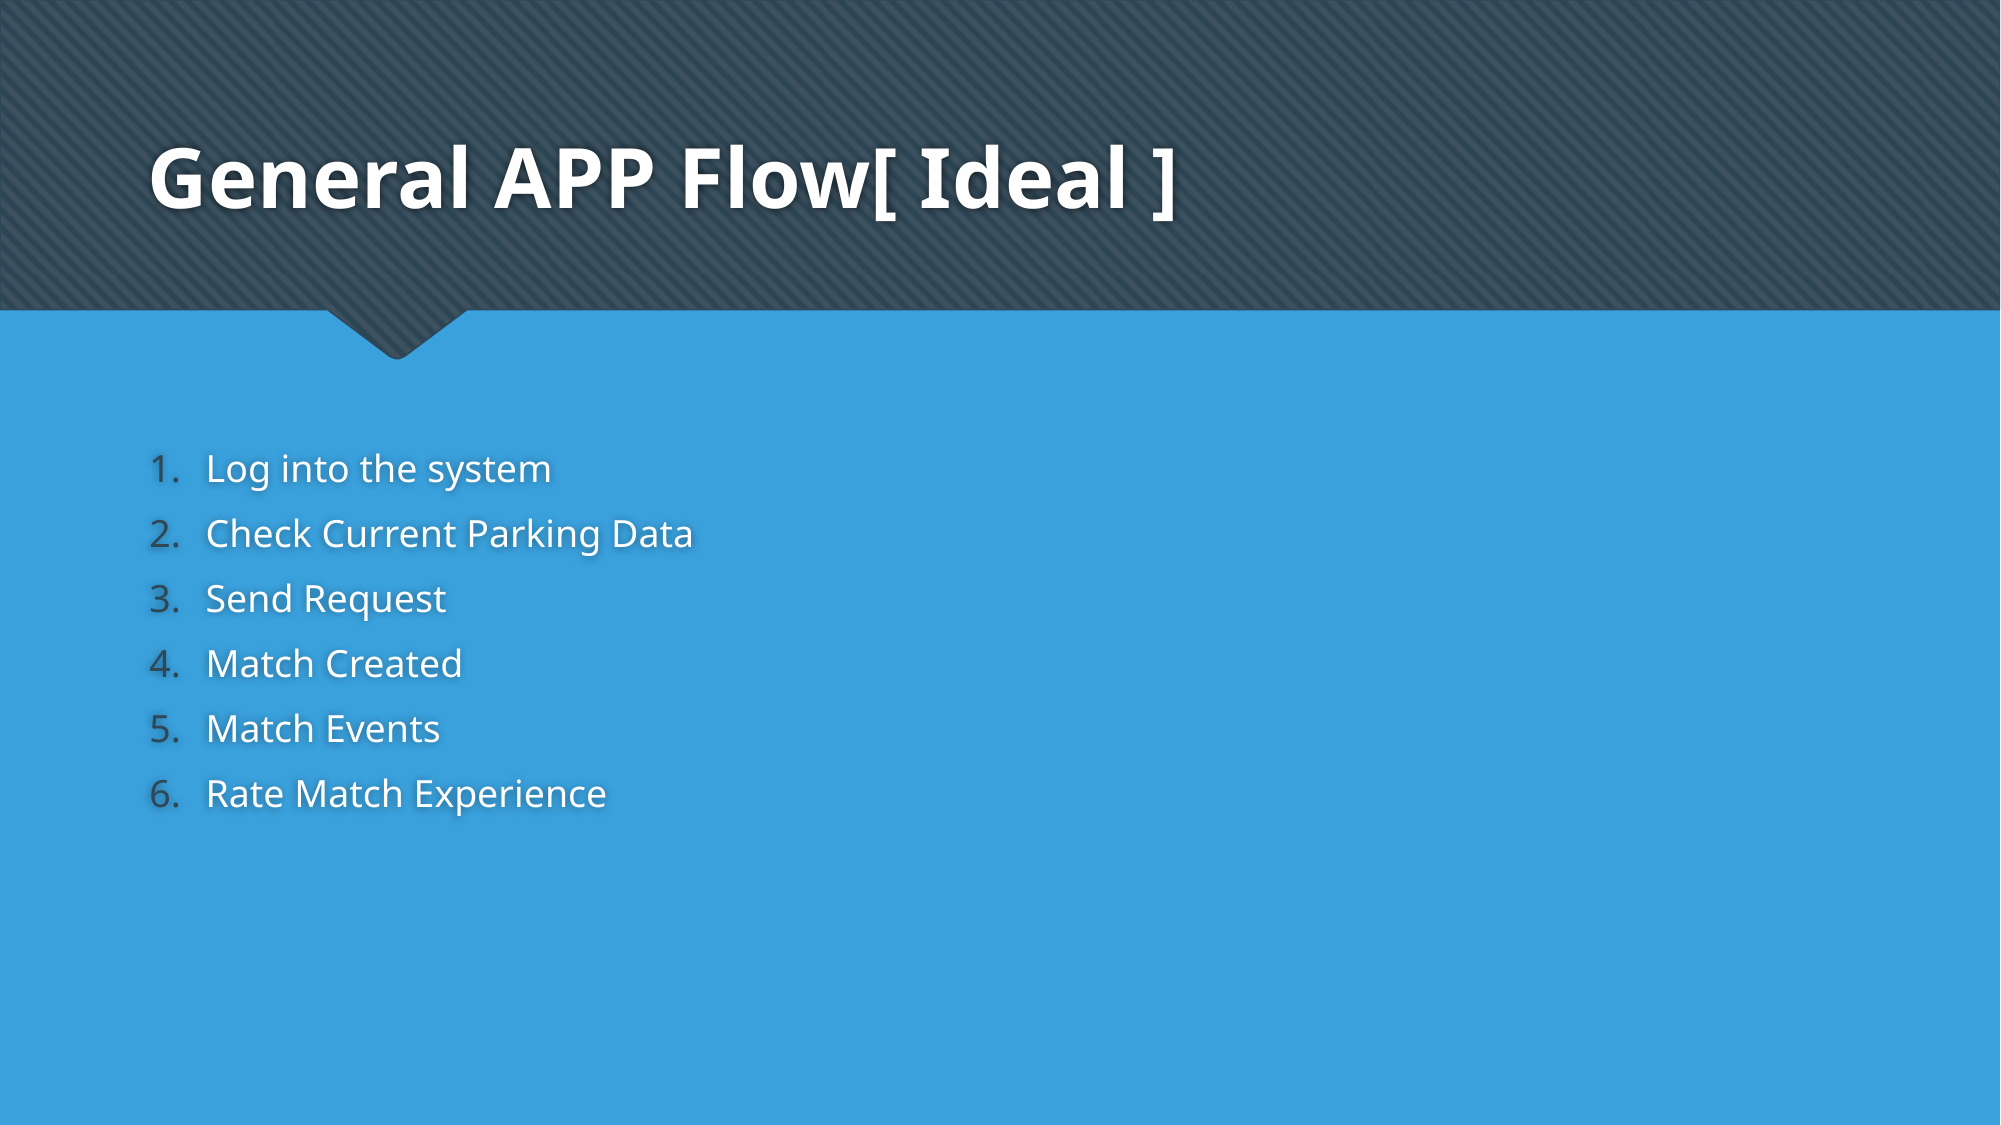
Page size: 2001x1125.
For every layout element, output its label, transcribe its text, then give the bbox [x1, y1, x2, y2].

title General APP Flow[ Ideal ] [132, 73, 1868, 233]
list Log into the system Check Current Parking Data Send Request Match Created Match Events Rate Match Experience [134, 364, 1866, 962]
